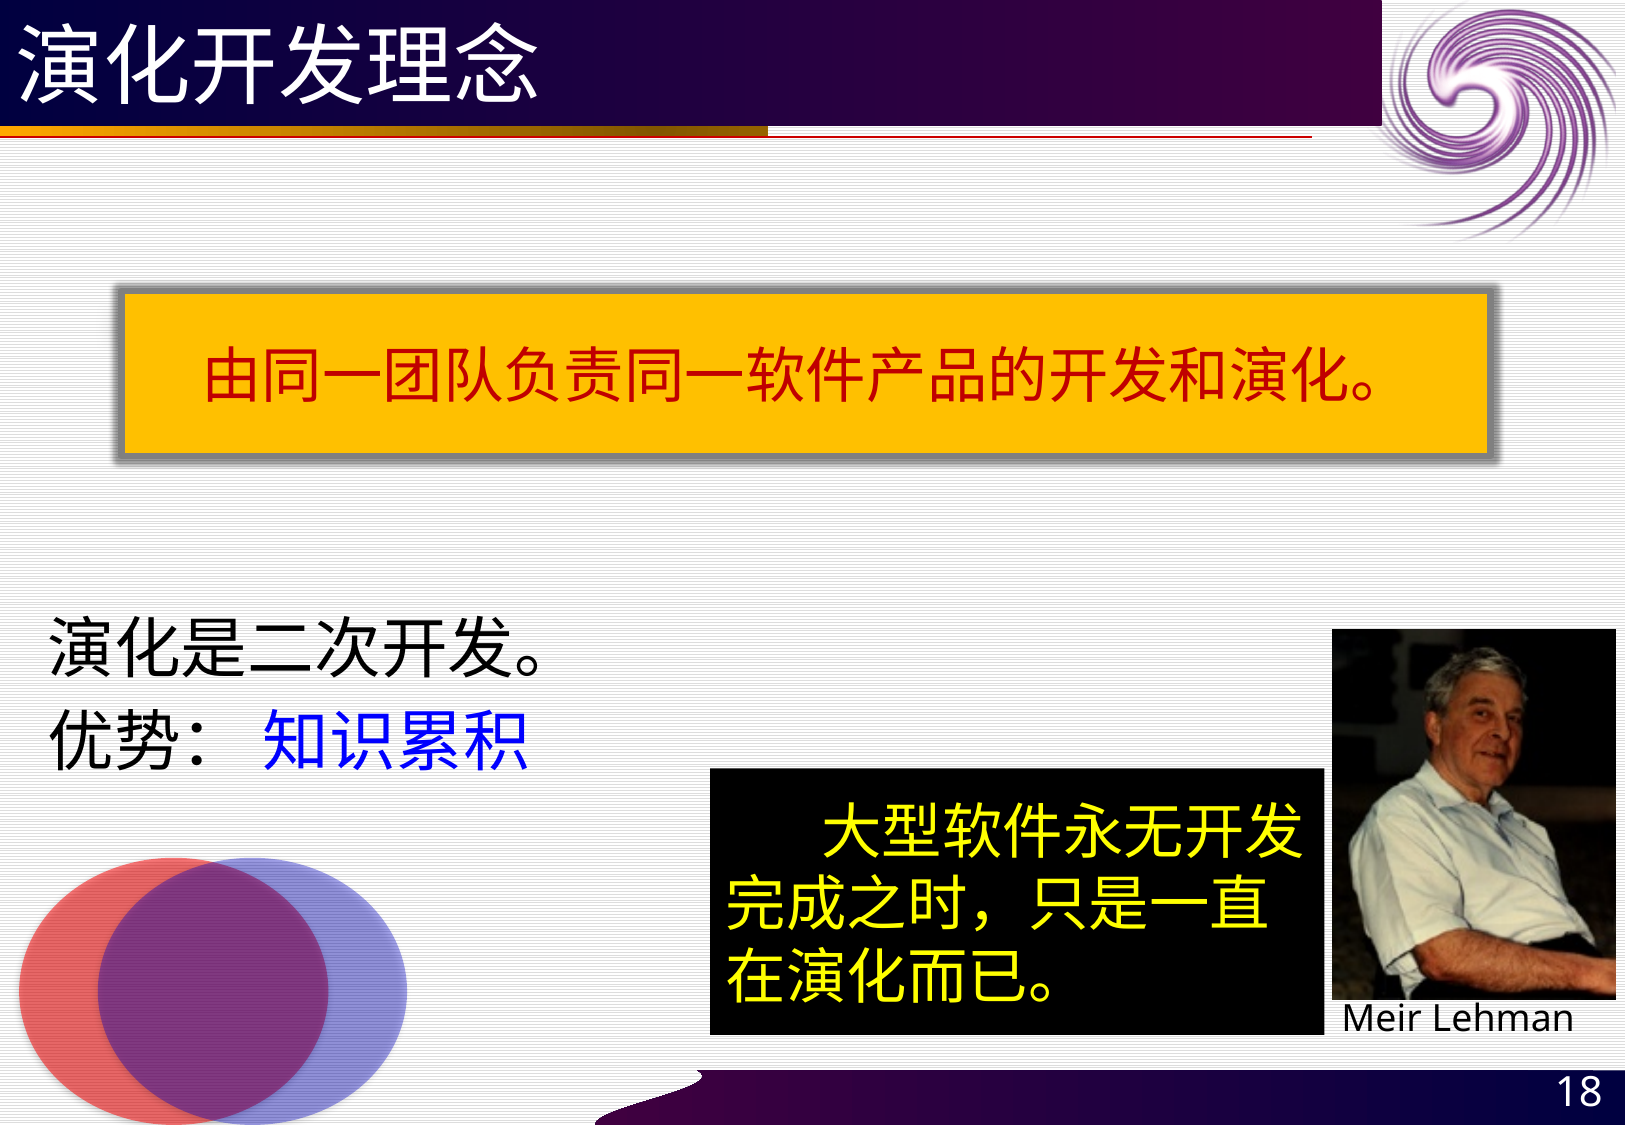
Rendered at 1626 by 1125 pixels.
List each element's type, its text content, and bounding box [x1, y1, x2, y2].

text_box Meir Lehman [1325, 986, 1592, 1047]
text_box 由同一团队负责同一软件产品的开发和演化。 [121, 290, 1491, 457]
title 演化开发理念 [0, 0, 1382, 126]
picture [1331, 628, 1616, 1000]
slide_number 18 [1474, 1069, 1619, 1125]
picture [1362, 0, 1616, 244]
list 演化是二次开发。 优势： 知识累积 [31, 597, 685, 788]
text_box 大型软件永无开发完成之时，只是一直在演化而已。 [710, 768, 1325, 1035]
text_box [18, 857, 408, 1125]
